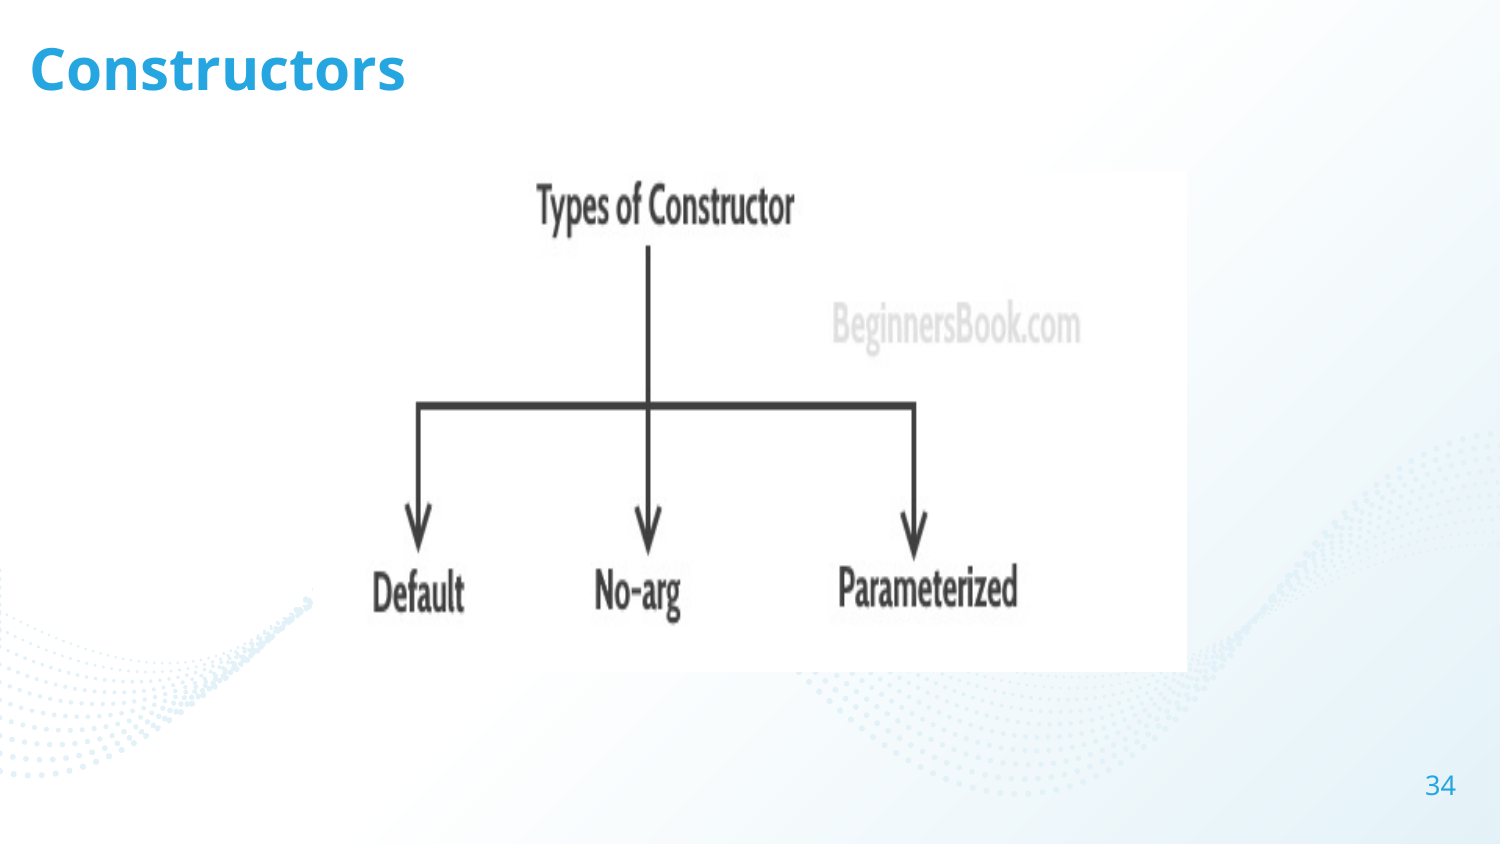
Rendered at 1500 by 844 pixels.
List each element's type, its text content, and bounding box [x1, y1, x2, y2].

picture [312, 171, 1187, 673]
title Constructors [29, 20, 1388, 103]
slide_number 34 [1366, 754, 1457, 819]
